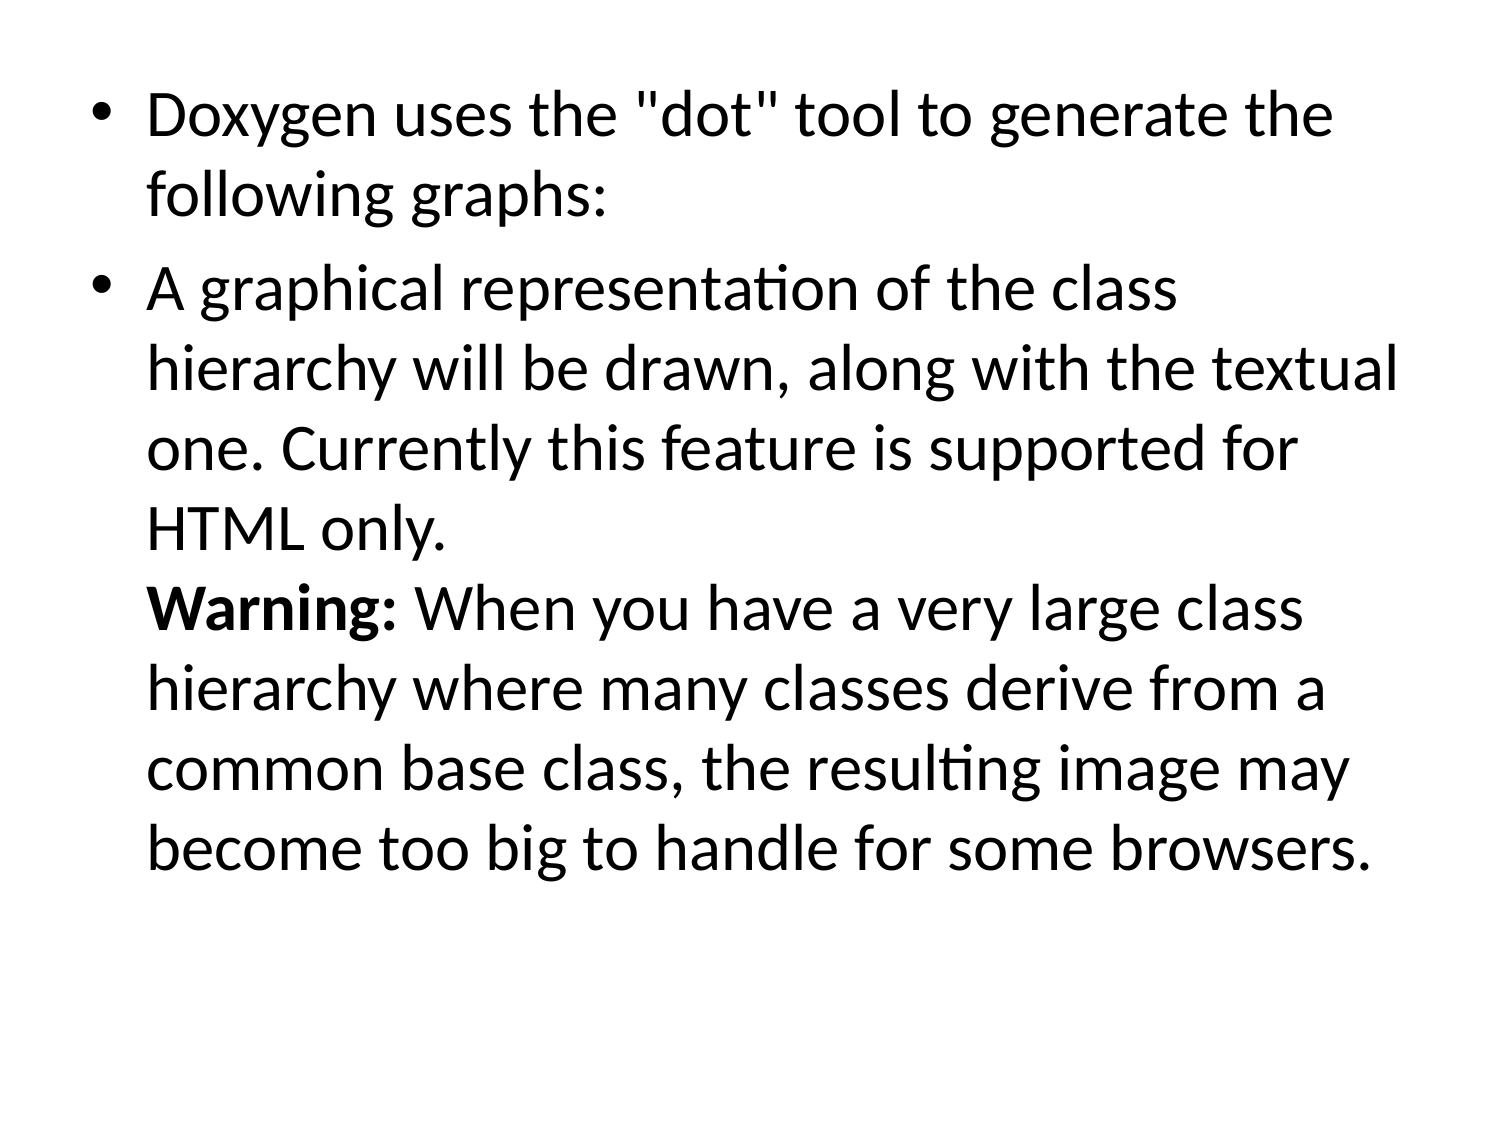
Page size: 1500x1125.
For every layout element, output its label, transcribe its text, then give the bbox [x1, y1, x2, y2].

list Doxygen uses the "dot" tool to generate the following graphs: A graphical representation of the class hierarchy will be drawn, along with the textual one. Currently this feature is supported for HTML only. Warning: When you have a very large class hierarchy where many classes derive from a common base class, the resulting image may become too big to handle for some browsers. [75, 62, 1425, 1005]
